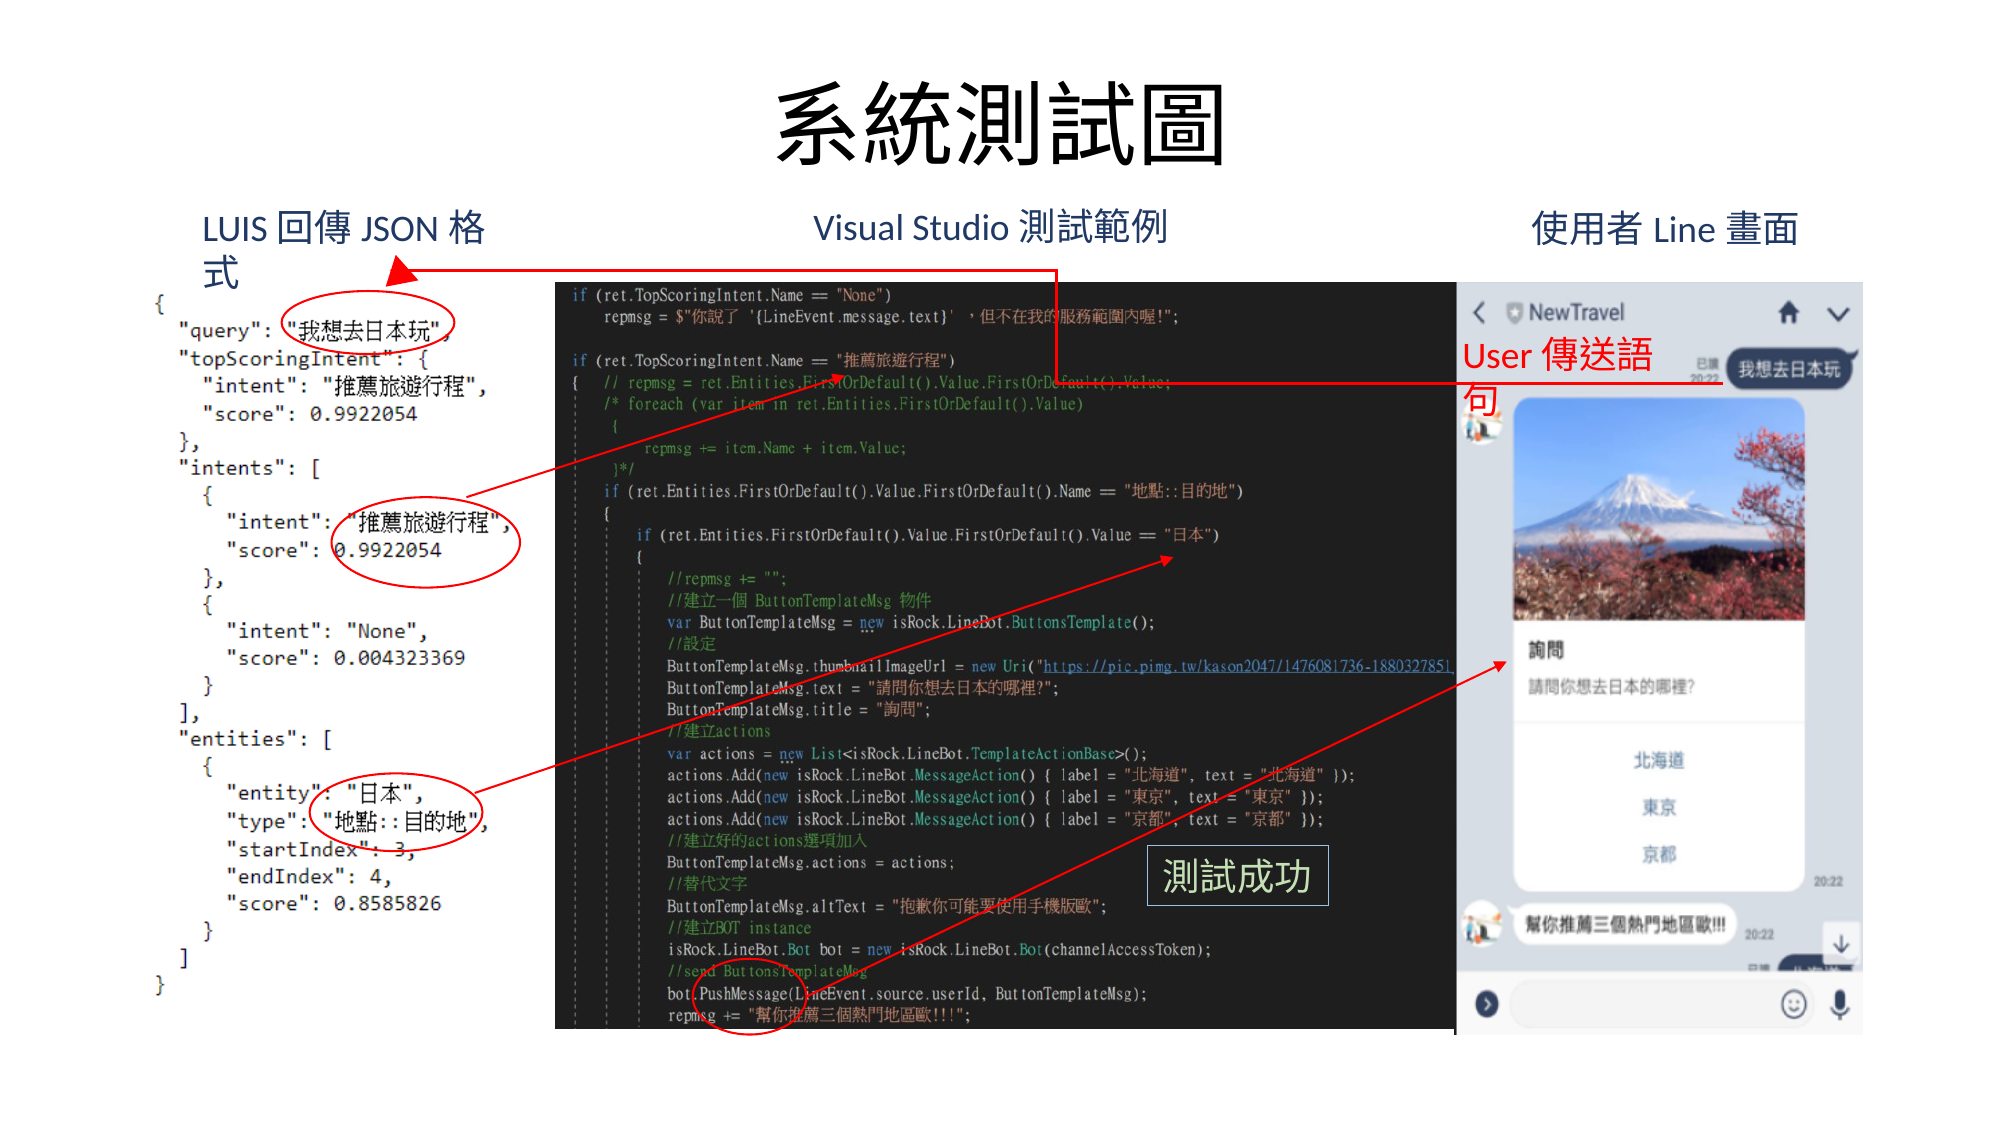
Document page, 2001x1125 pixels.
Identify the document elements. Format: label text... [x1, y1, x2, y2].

text_box [390, 254, 410, 270]
picture [555, 282, 1863, 1035]
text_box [474, 557, 1174, 794]
text_box 使用者Line畫面 [1469, 198, 1863, 258]
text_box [389, 270, 1724, 384]
title 系統測試圖 [137, 59, 1863, 199]
text_box LUIS回傳JSON格式 [187, 196, 520, 282]
picture [146, 282, 526, 1014]
text_box Visual Studio測試範例 [798, 195, 1192, 256]
text_box [717, 1029, 782, 1036]
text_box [806, 661, 1507, 997]
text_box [466, 384, 845, 498]
